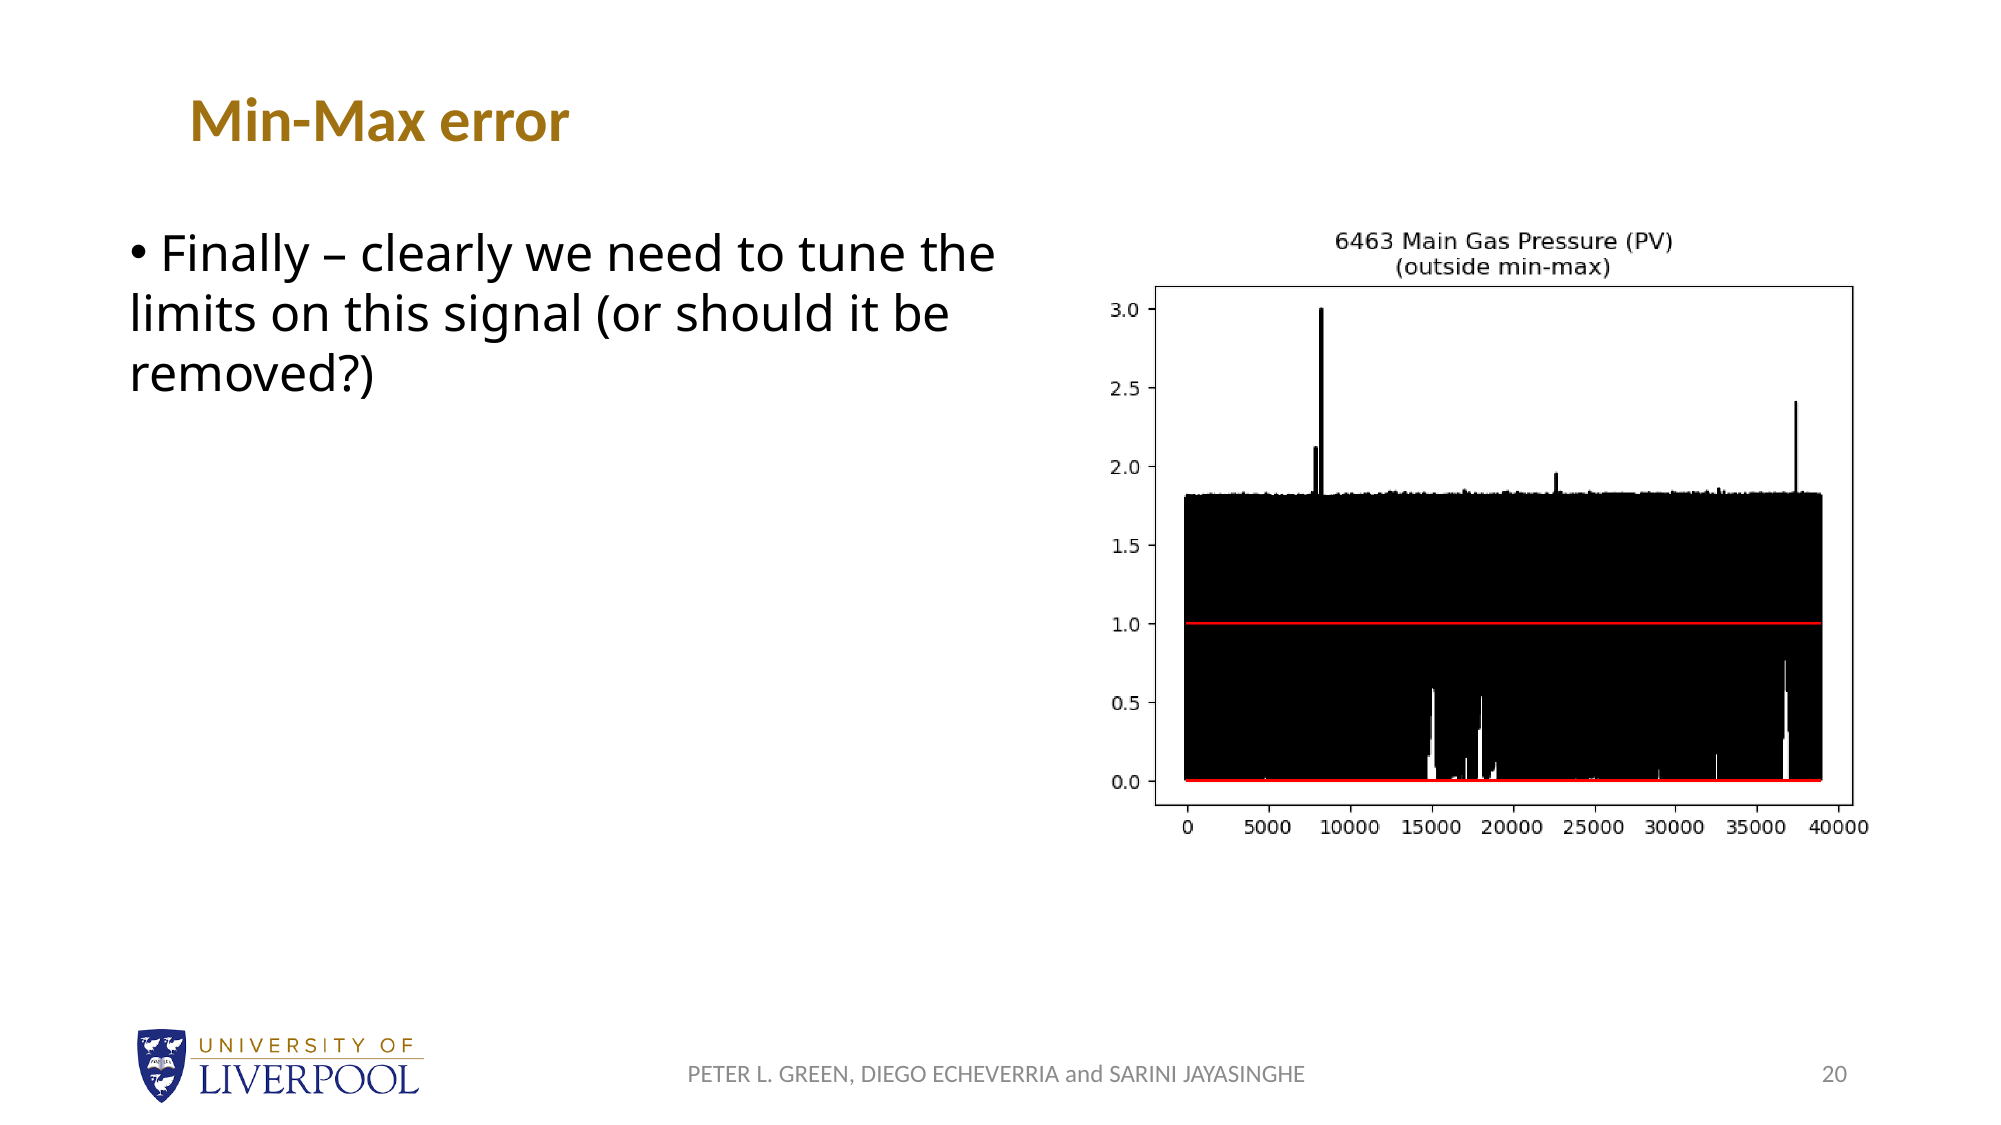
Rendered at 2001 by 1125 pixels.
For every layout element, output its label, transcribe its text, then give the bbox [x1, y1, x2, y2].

footer PETER L. GREEN, DIEGO ECHEVERRIA and SARINI JAYASINGHE [662, 1042, 1338, 1103]
text_box Min-Max error [174, 71, 1167, 162]
text_box Finally – clearly we need to tune the limits on this signal (or should it be removed?) [114, 214, 1083, 464]
picture [1082, 218, 1877, 866]
slide_number 20 [1412, 1042, 1863, 1103]
picture [137, 1029, 424, 1103]
